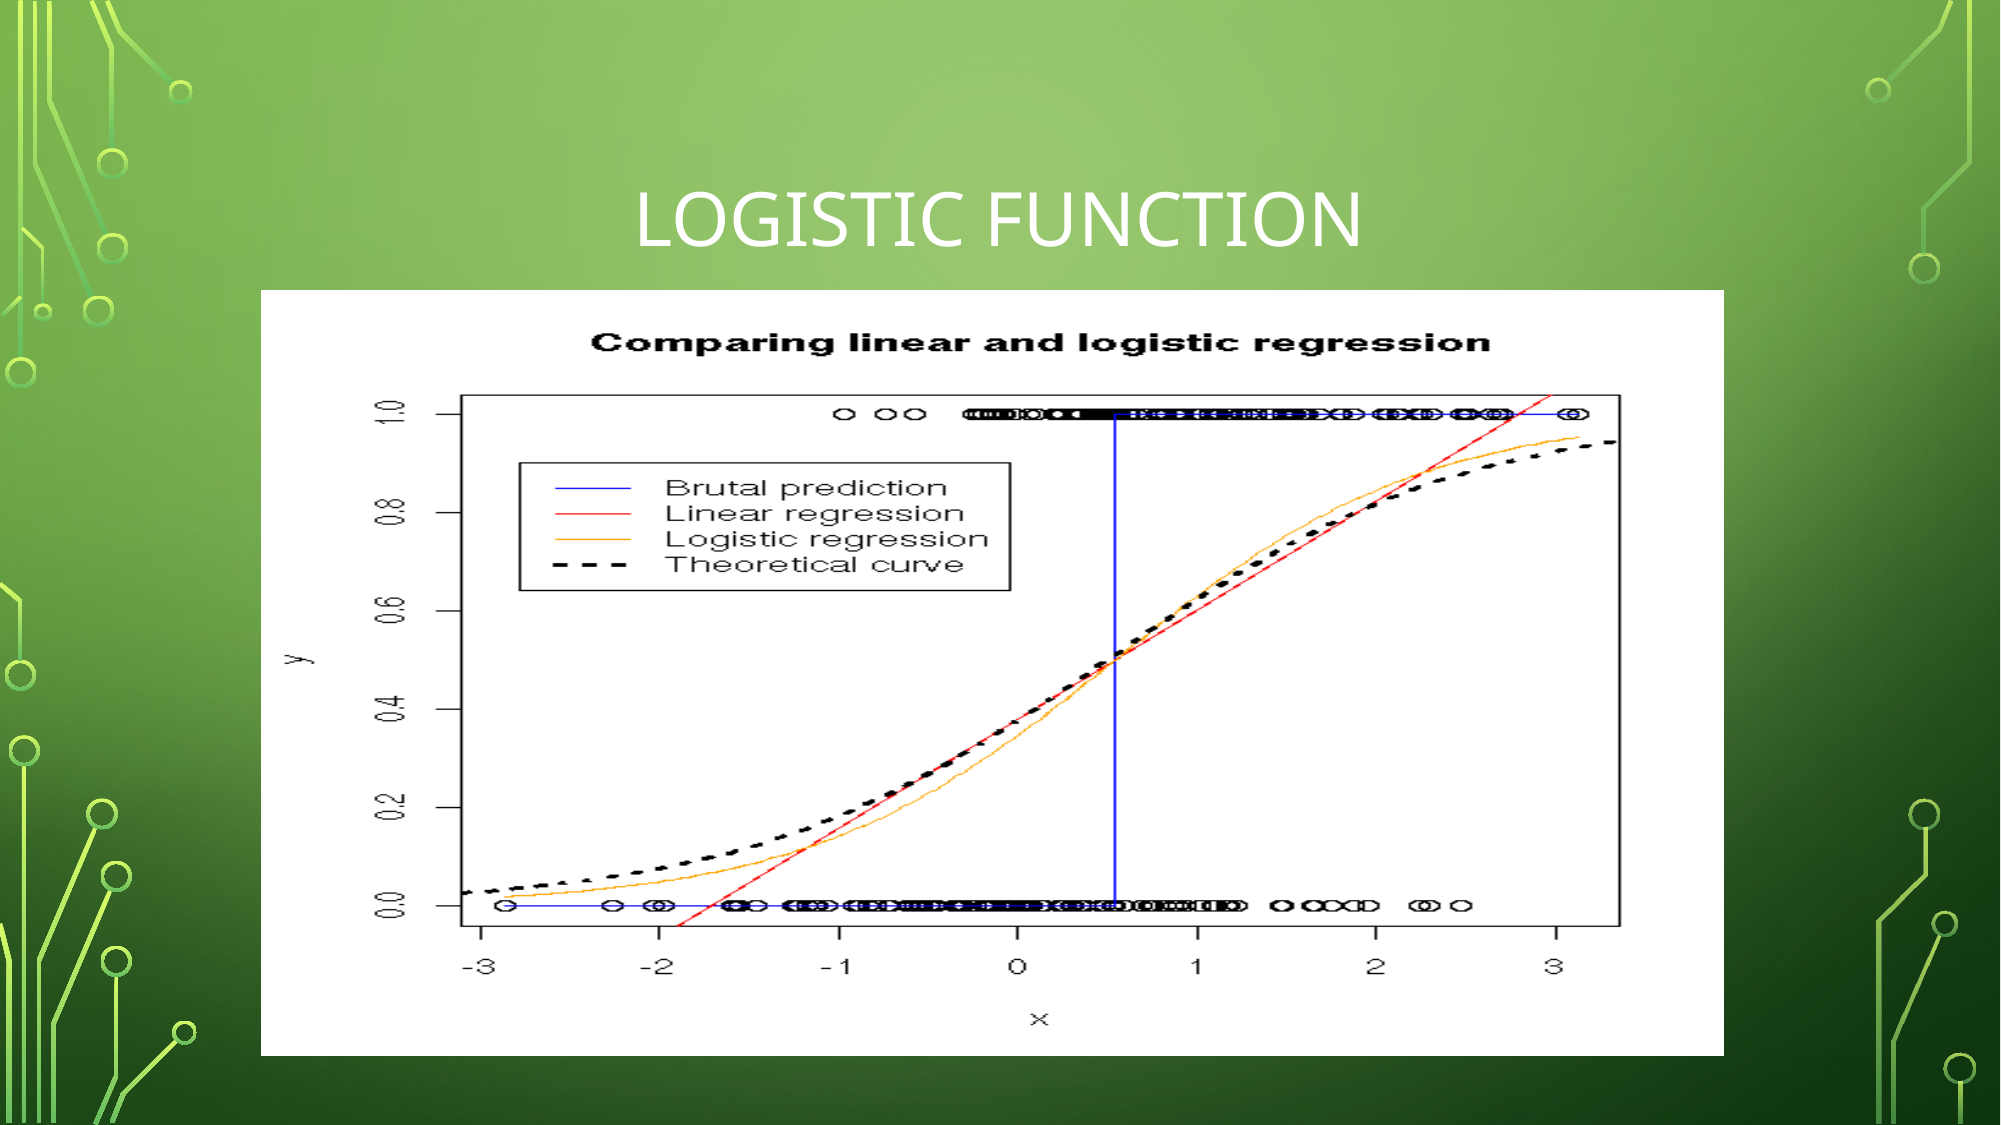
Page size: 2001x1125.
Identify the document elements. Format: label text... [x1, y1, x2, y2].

title logistic function [187, 101, 1813, 344]
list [260, 290, 1724, 1057]
